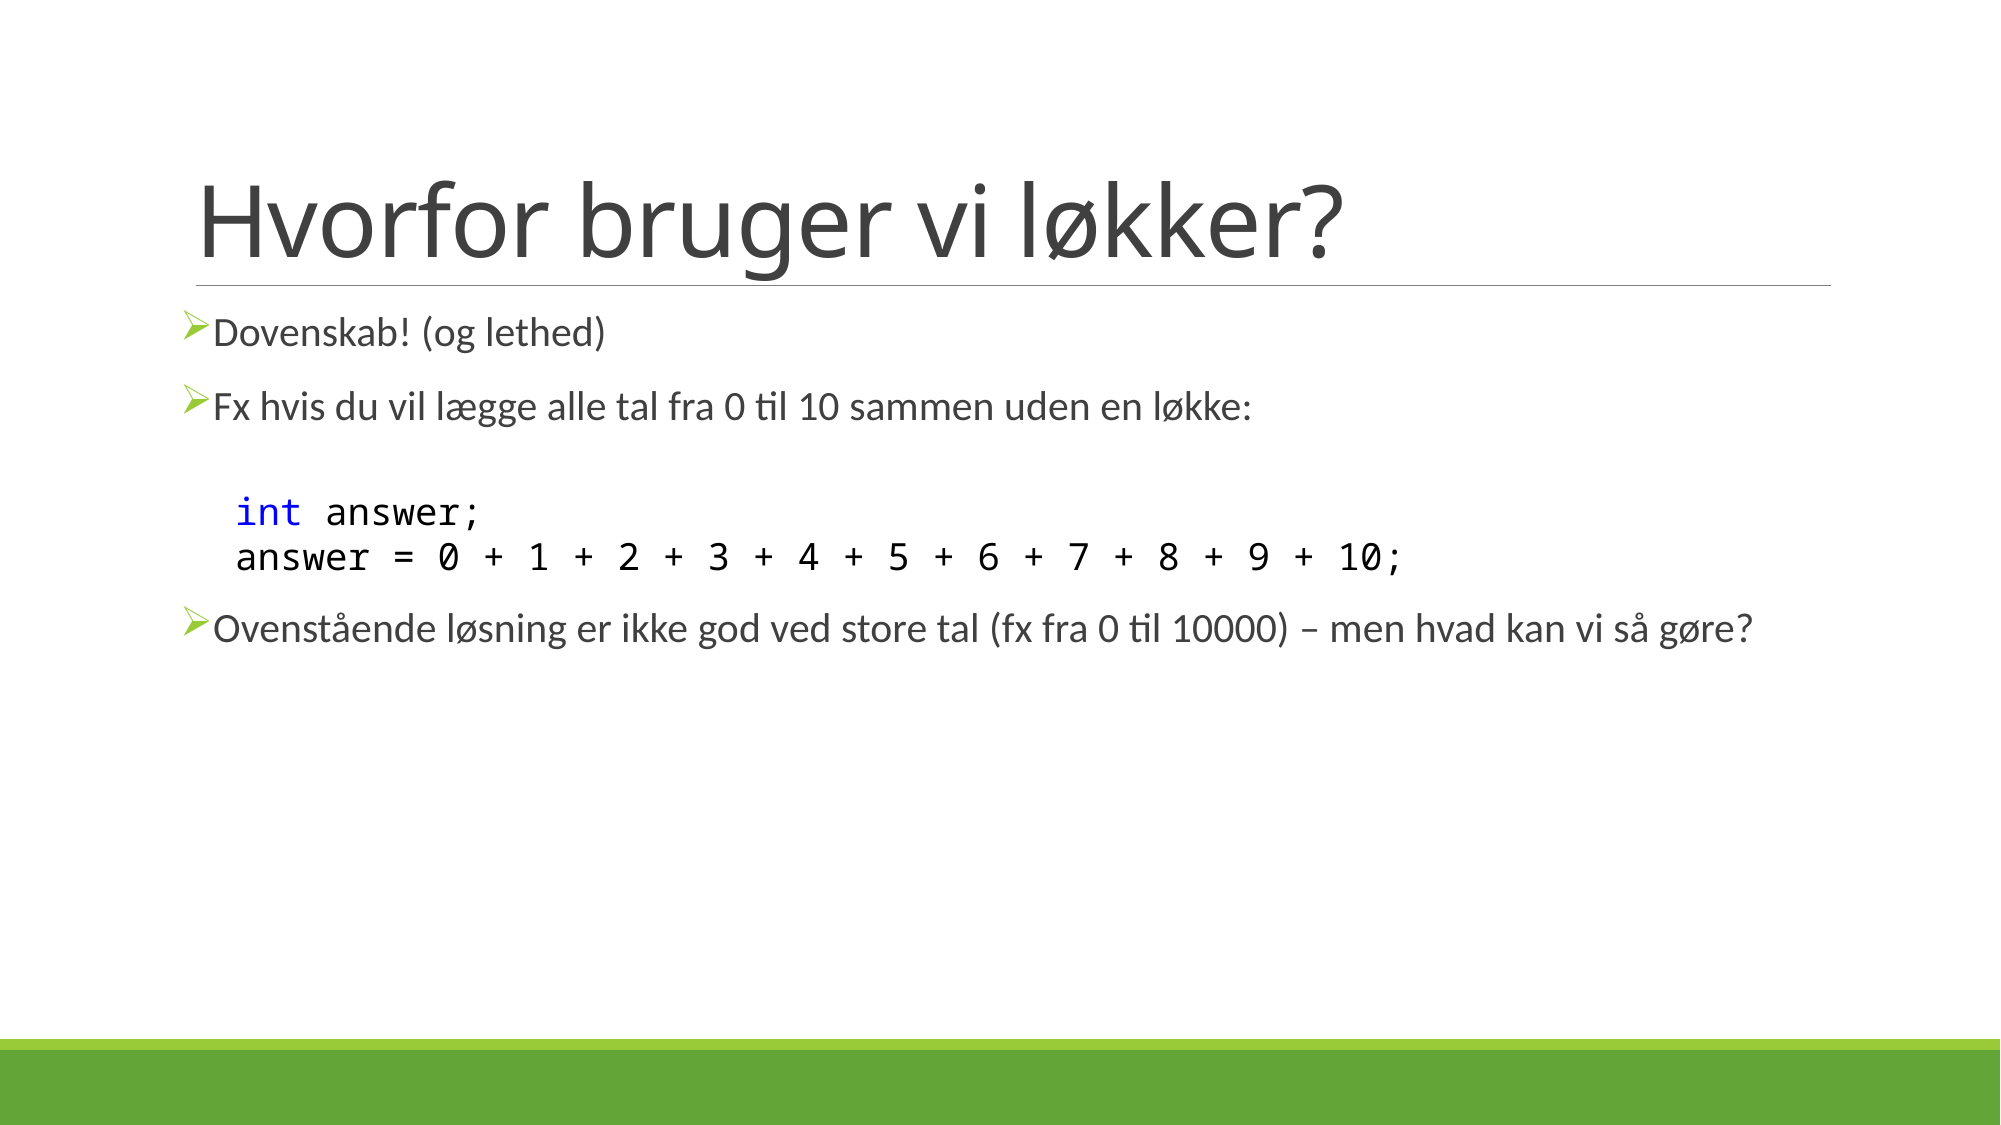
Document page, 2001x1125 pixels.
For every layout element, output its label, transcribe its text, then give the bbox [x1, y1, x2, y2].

list Dovenskab! (og lethed) Fx hvis du vil lægge alle tal fra 0 til 10 sammen uden en løkke: Ovenstående løsning er ikke god ved store tal (fx fra 0 til 10000) – men hvad kan vi så gøre? [180, 302, 1830, 963]
title Hvorfor bruger vi løkker? [180, 47, 1830, 285]
text_box int answer; answer = 0 + 1 + 2 + 3 + 4 + 5 + 6 + 7 + 8 + 9 + 10; [220, 479, 1421, 585]
